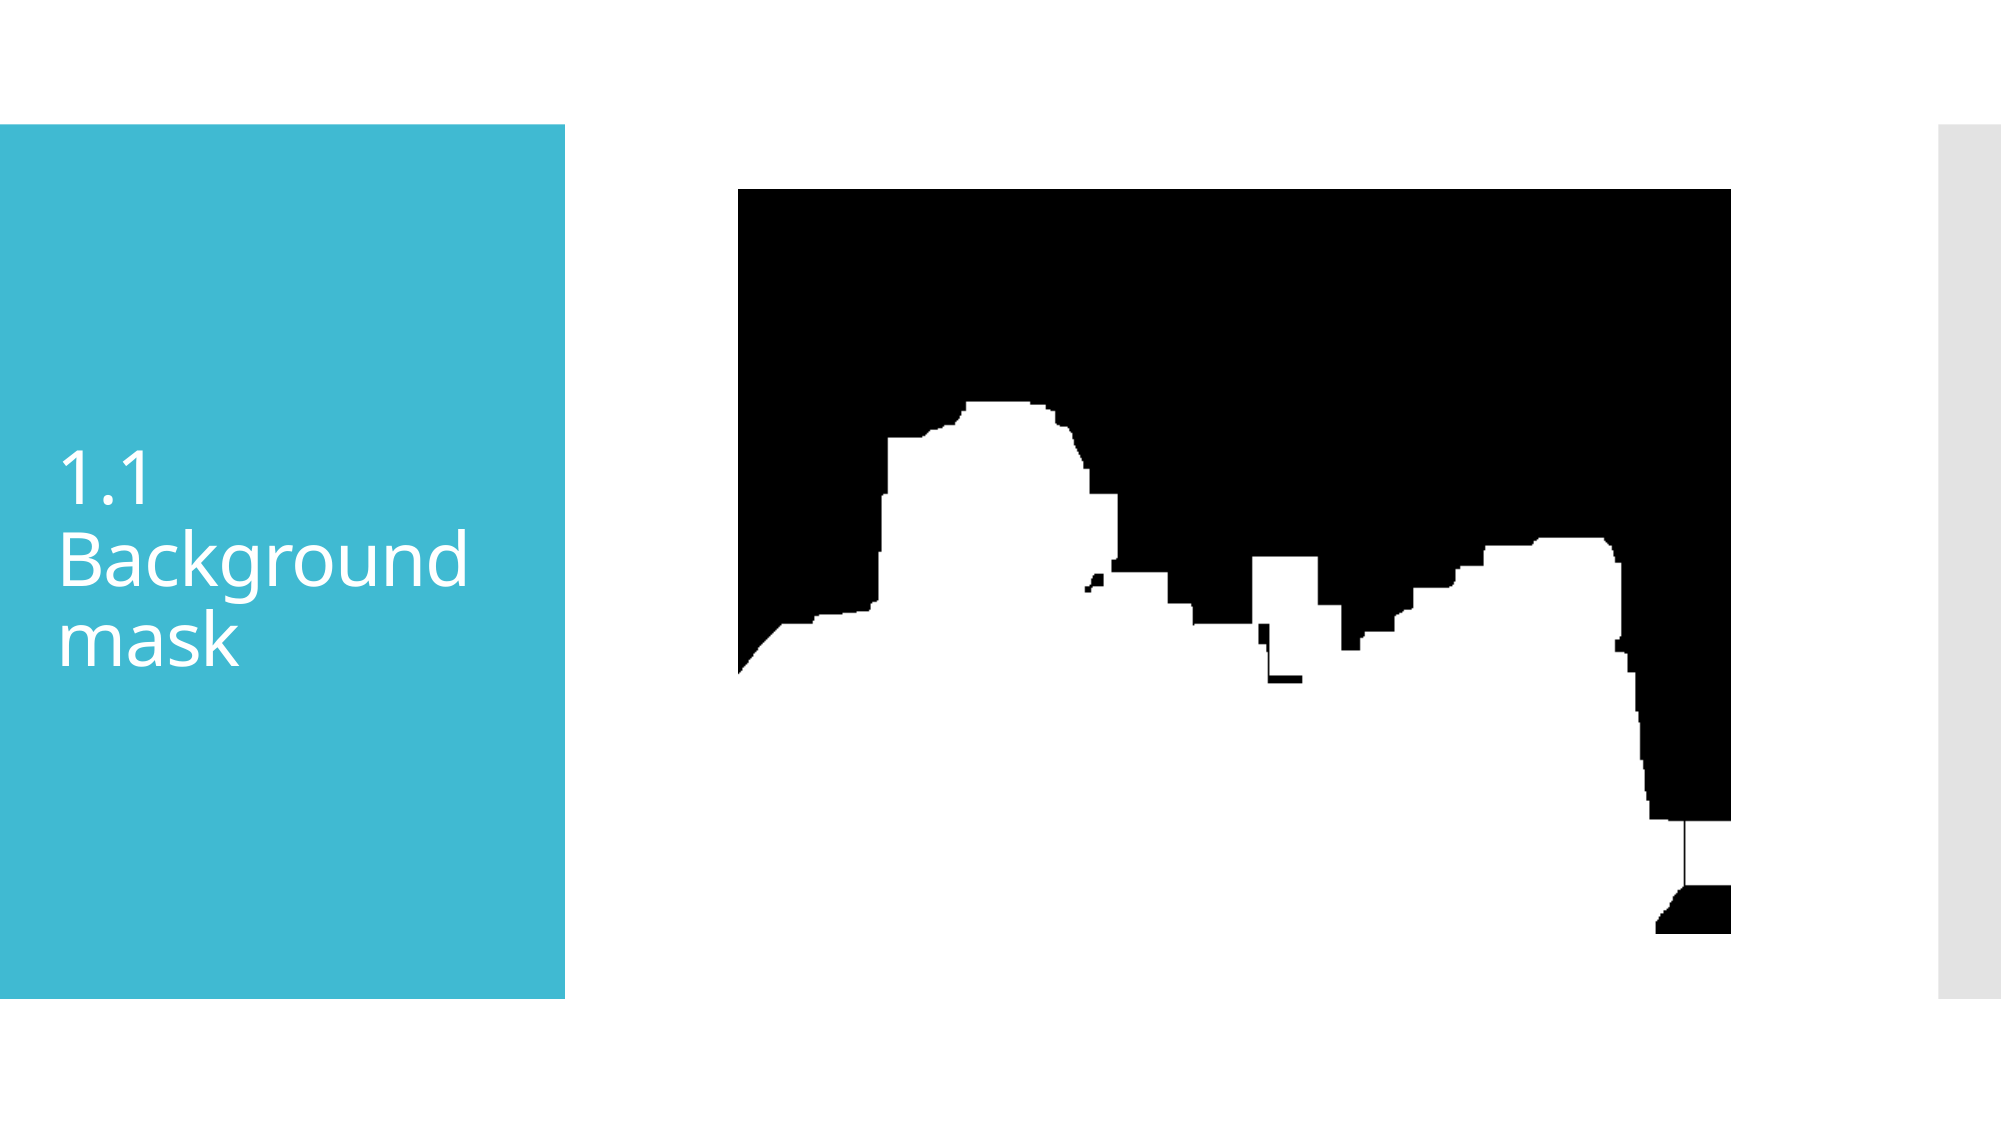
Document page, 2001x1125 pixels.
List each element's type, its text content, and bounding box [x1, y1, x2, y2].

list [738, 189, 1731, 934]
title 1.1 Background mask [41, 184, 525, 940]
